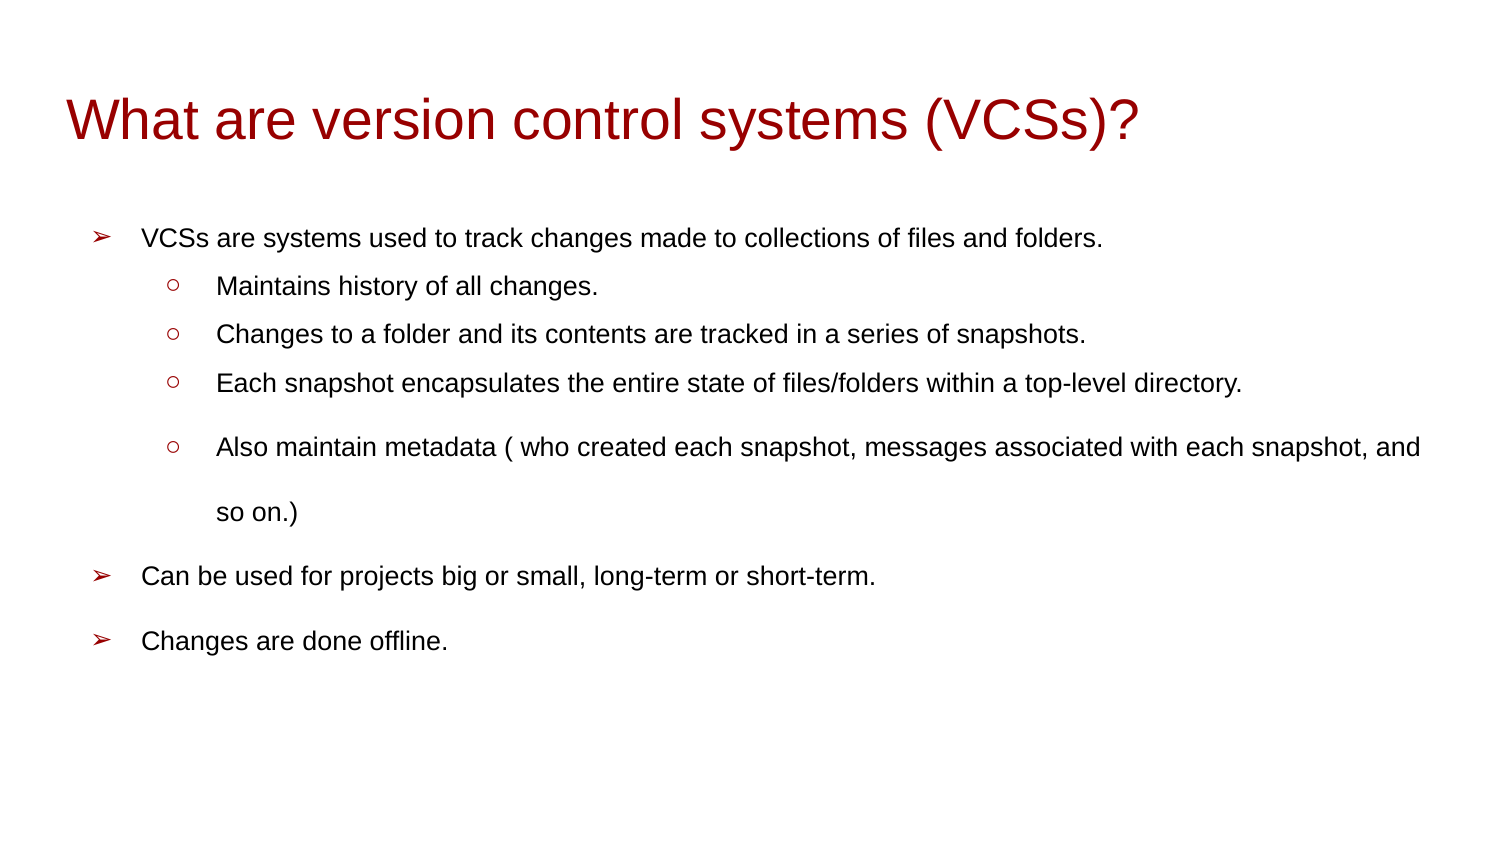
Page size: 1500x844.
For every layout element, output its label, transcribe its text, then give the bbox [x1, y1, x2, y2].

list VCSs are systems used to track changes made to collections of files and folders. Maintains history of all changes. Changes to a folder and its contents are tracked in a series of snapshots. Each snapshot encapsulates the entire state of files/folders within a top-level directory. Also maintain metadata ( who created each snapshot, messages associated with each snapshot, and so on.) Can be used for projects big or small, long-term or short-term. Changes are done offline. [51, 189, 1449, 684]
title What are version control systems (VCSs)? [51, 72, 1449, 167]
